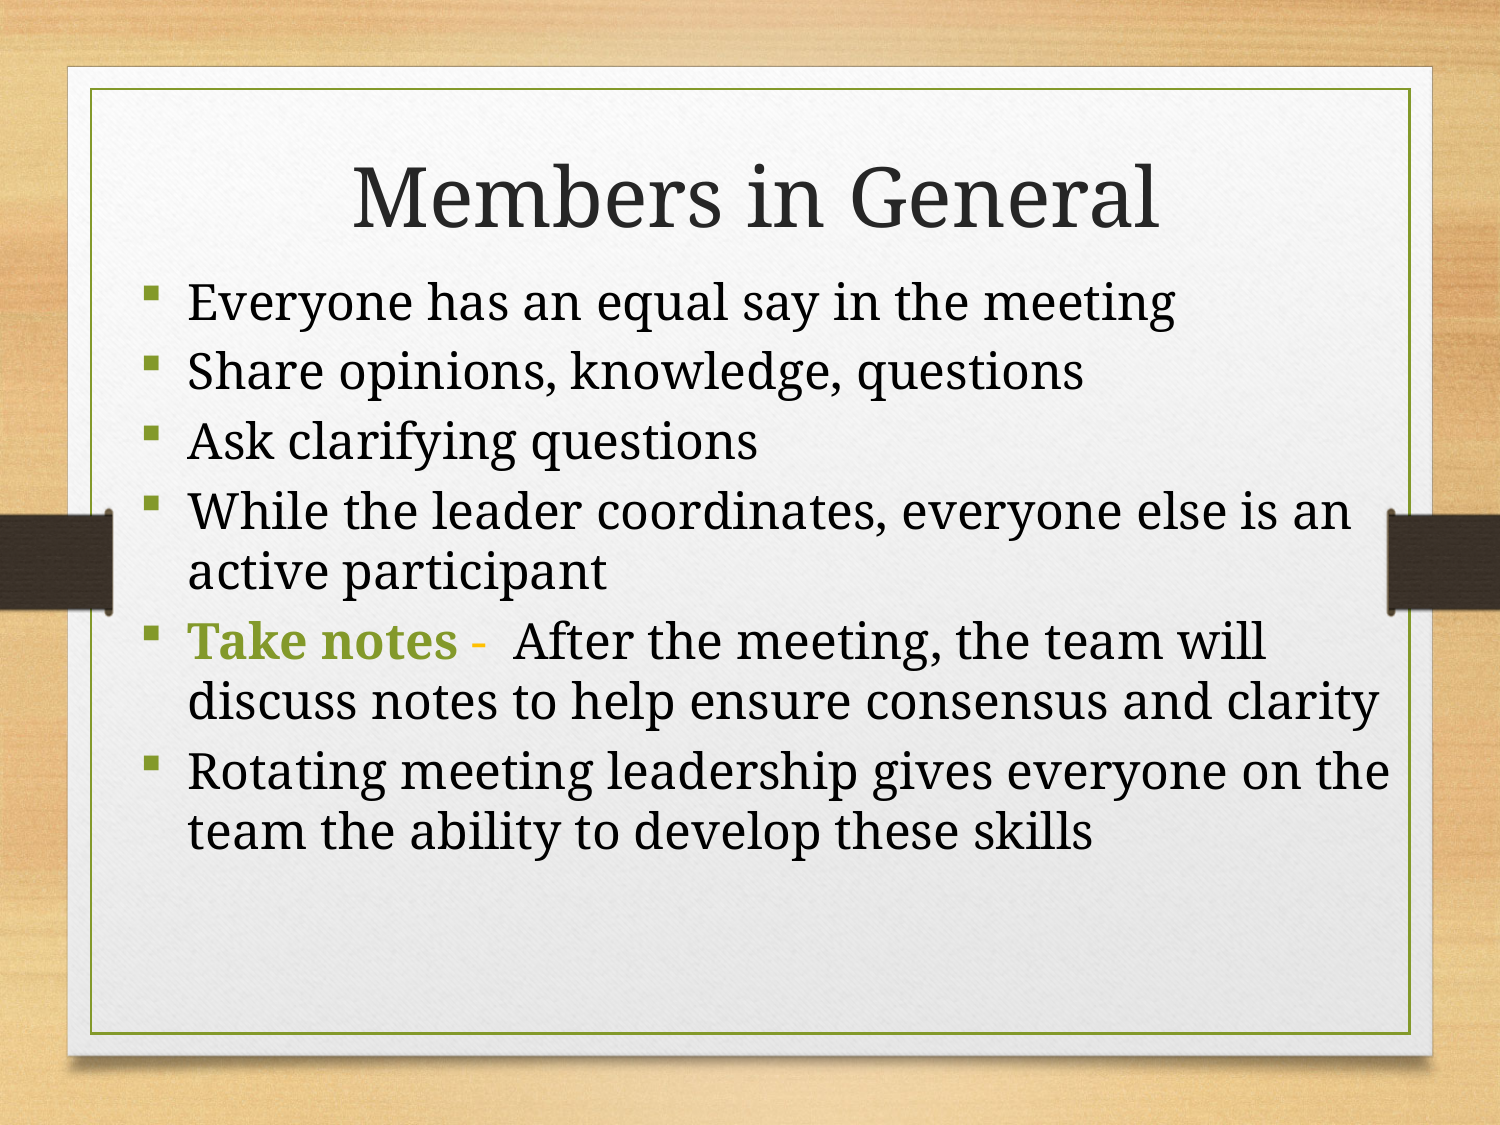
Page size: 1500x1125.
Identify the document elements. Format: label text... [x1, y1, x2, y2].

text_box Everyone has an equal say in the meeting Share opinions, knowledge, questions Ask clarifying questions While the leader coordinates, everyone else is an active participant Take notes - After the meeting, the team will discuss notes to help ensure consensus and clarity Rotating meeting leadership gives everyone on the team the ability to develop these skills [125, 262, 1450, 868]
picture [0, 0, 1500, 1125]
title Members in General [99, 87, 1413, 302]
